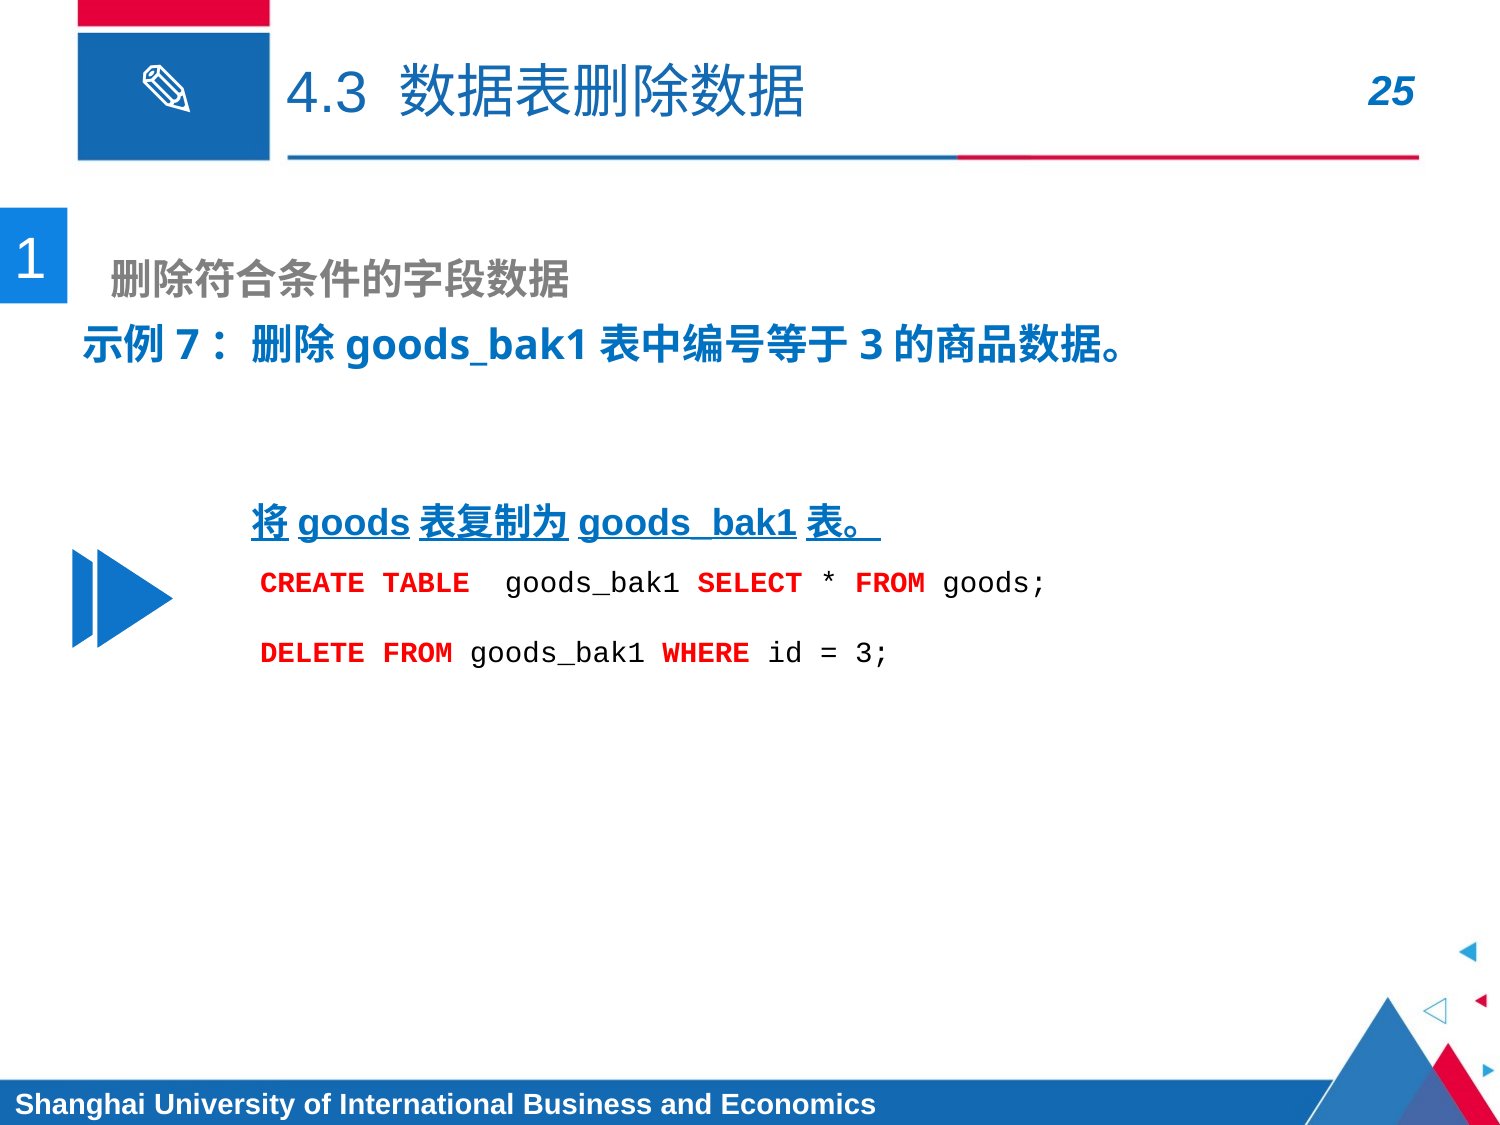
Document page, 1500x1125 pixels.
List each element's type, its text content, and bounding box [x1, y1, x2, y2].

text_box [207, 467, 1389, 677]
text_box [69, 544, 178, 653]
text_box 删除符合条件的字段数据 [70, 245, 842, 310]
text_box 示例7：删除goods_bak1表中编号等于3的商品数据。 [67, 310, 1430, 375]
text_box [0, 207, 68, 304]
picture [0, 0, 1500, 1125]
title 4.3 数据表删除数据 [271, 25, 1046, 153]
